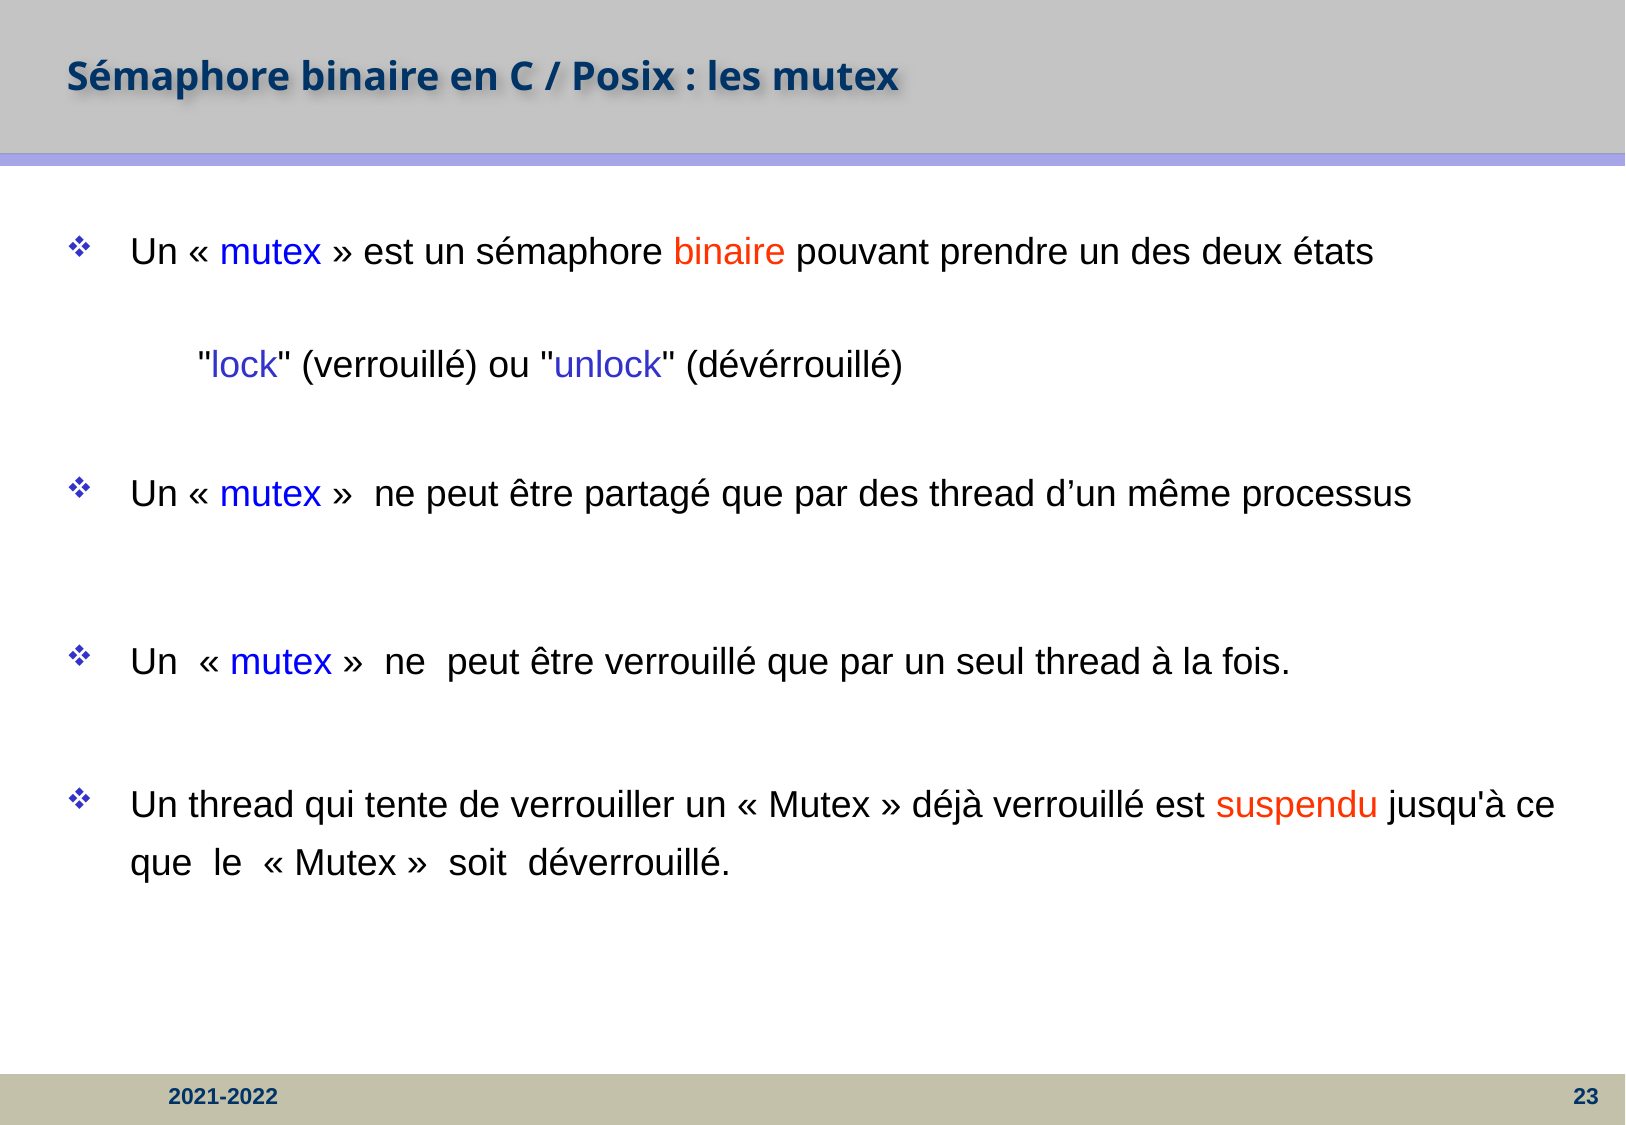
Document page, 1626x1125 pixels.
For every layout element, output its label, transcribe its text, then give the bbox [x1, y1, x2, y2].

list Un « mutex » est un sémaphore binaire pouvant prendre un des deux états "lock" (verrouillé) ou "unlock" (dévérrouillé) Un « mutex » ne peut être partagé que par des thread d’un même processus Un « mutex » ne peut être verrouillé que par un seul thread à la fois. Un thread qui tente de verrouiller un « Mutex » déjà verrouillé est suspendu jusqu'à ce que le « Mutex » soit déverrouillé. [54, 212, 1585, 1038]
title Sémaphore binaire en C / Posix : les mutex [54, 0, 1612, 151]
